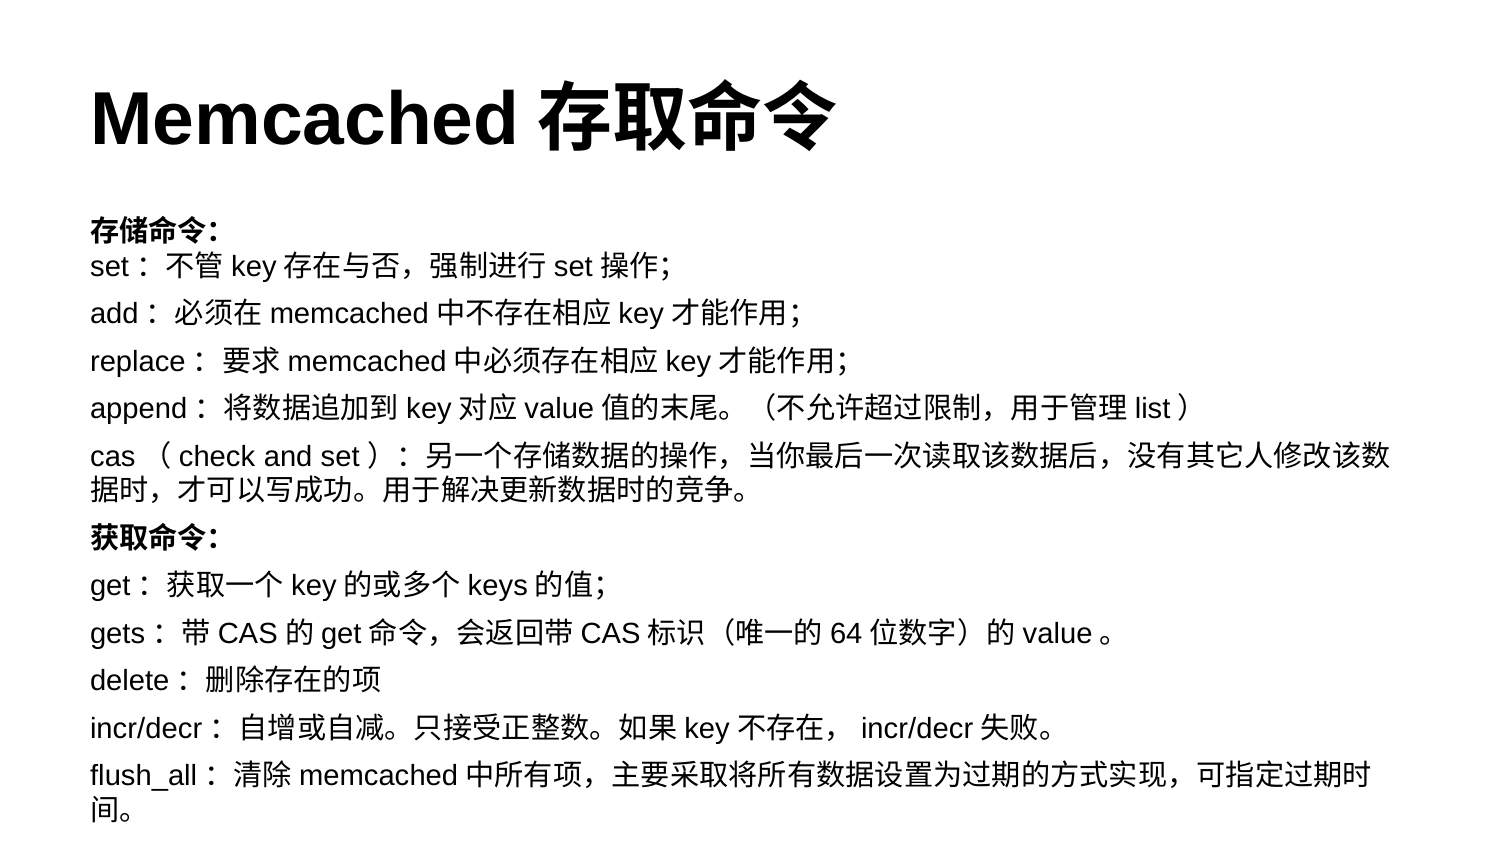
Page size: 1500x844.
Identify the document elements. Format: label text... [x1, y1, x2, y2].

title Memcached存取命令 [75, 33, 1425, 175]
list 存储命令： set：不管key存在与否，强制进行set操作； add：必须在memcached中不存在相应key才能作用； replace：要求memcached中必须存在相应key才能作用； append：将数据追加到key对应value值的末尾。（不允许超过限制，用于管理list） cas（check and set）：另一个存储数据的操作，当你最后一次读取该数据后，没有其它人修改该数据时，才可以写成功。用于解决更新数据时的竞争。 获取命令： get：获取一个key的或多个keys的值； gets：带CAS的get命令，会返回带CAS标识（唯一的64位数字）的value。 delete：删除存在的项 incr/decr：自增或自减。只接受正整数。如果key不存在，incr/decr失败。 flush_all：清除memcached中所有项，主要采取将所有数据设置为过期的方式实现，可指定过期时间。 [75, 196, 1425, 808]
